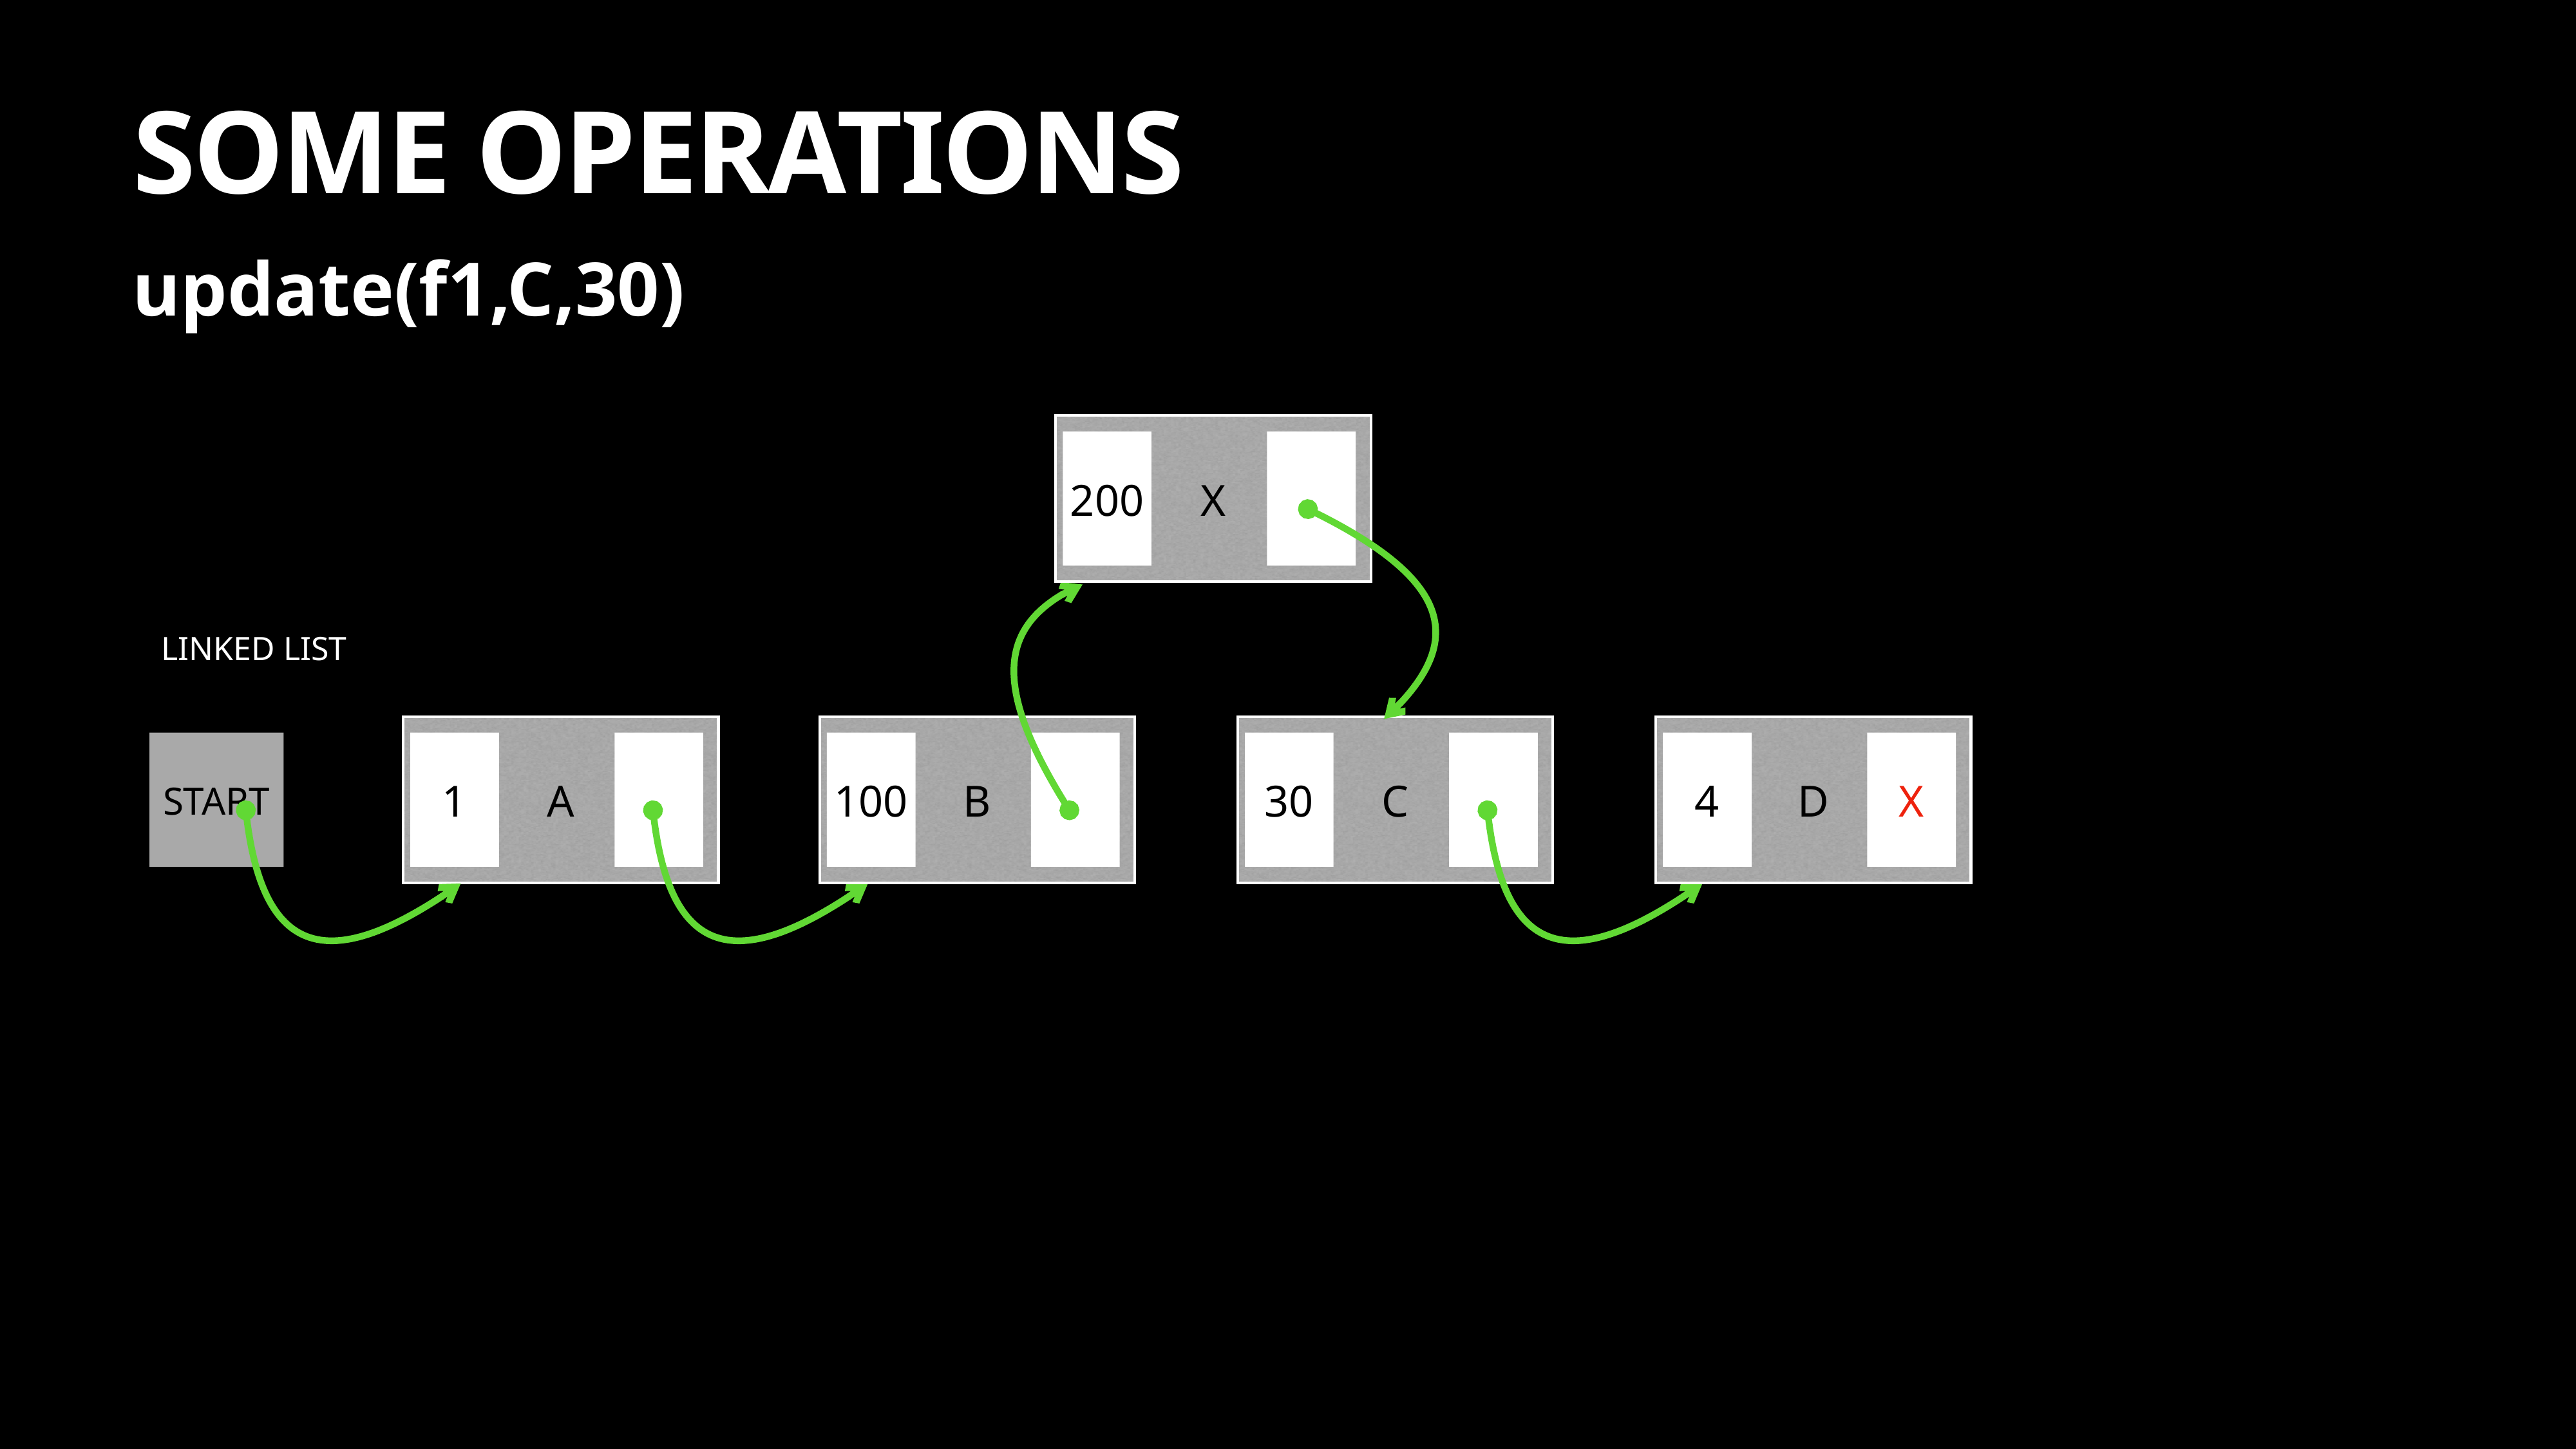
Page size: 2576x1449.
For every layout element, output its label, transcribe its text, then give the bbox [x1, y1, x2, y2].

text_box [1655, 716, 1971, 884]
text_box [819, 584, 1135, 884]
title SOME OPERATIONS [127, 100, 2449, 236]
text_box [245, 716, 868, 939]
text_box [1237, 716, 1703, 939]
text_box START [149, 732, 245, 867]
list update(f1,C,30) [127, 236, 2449, 337]
text_box LINKED LIST [156, 623, 352, 672]
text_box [1055, 415, 1434, 719]
